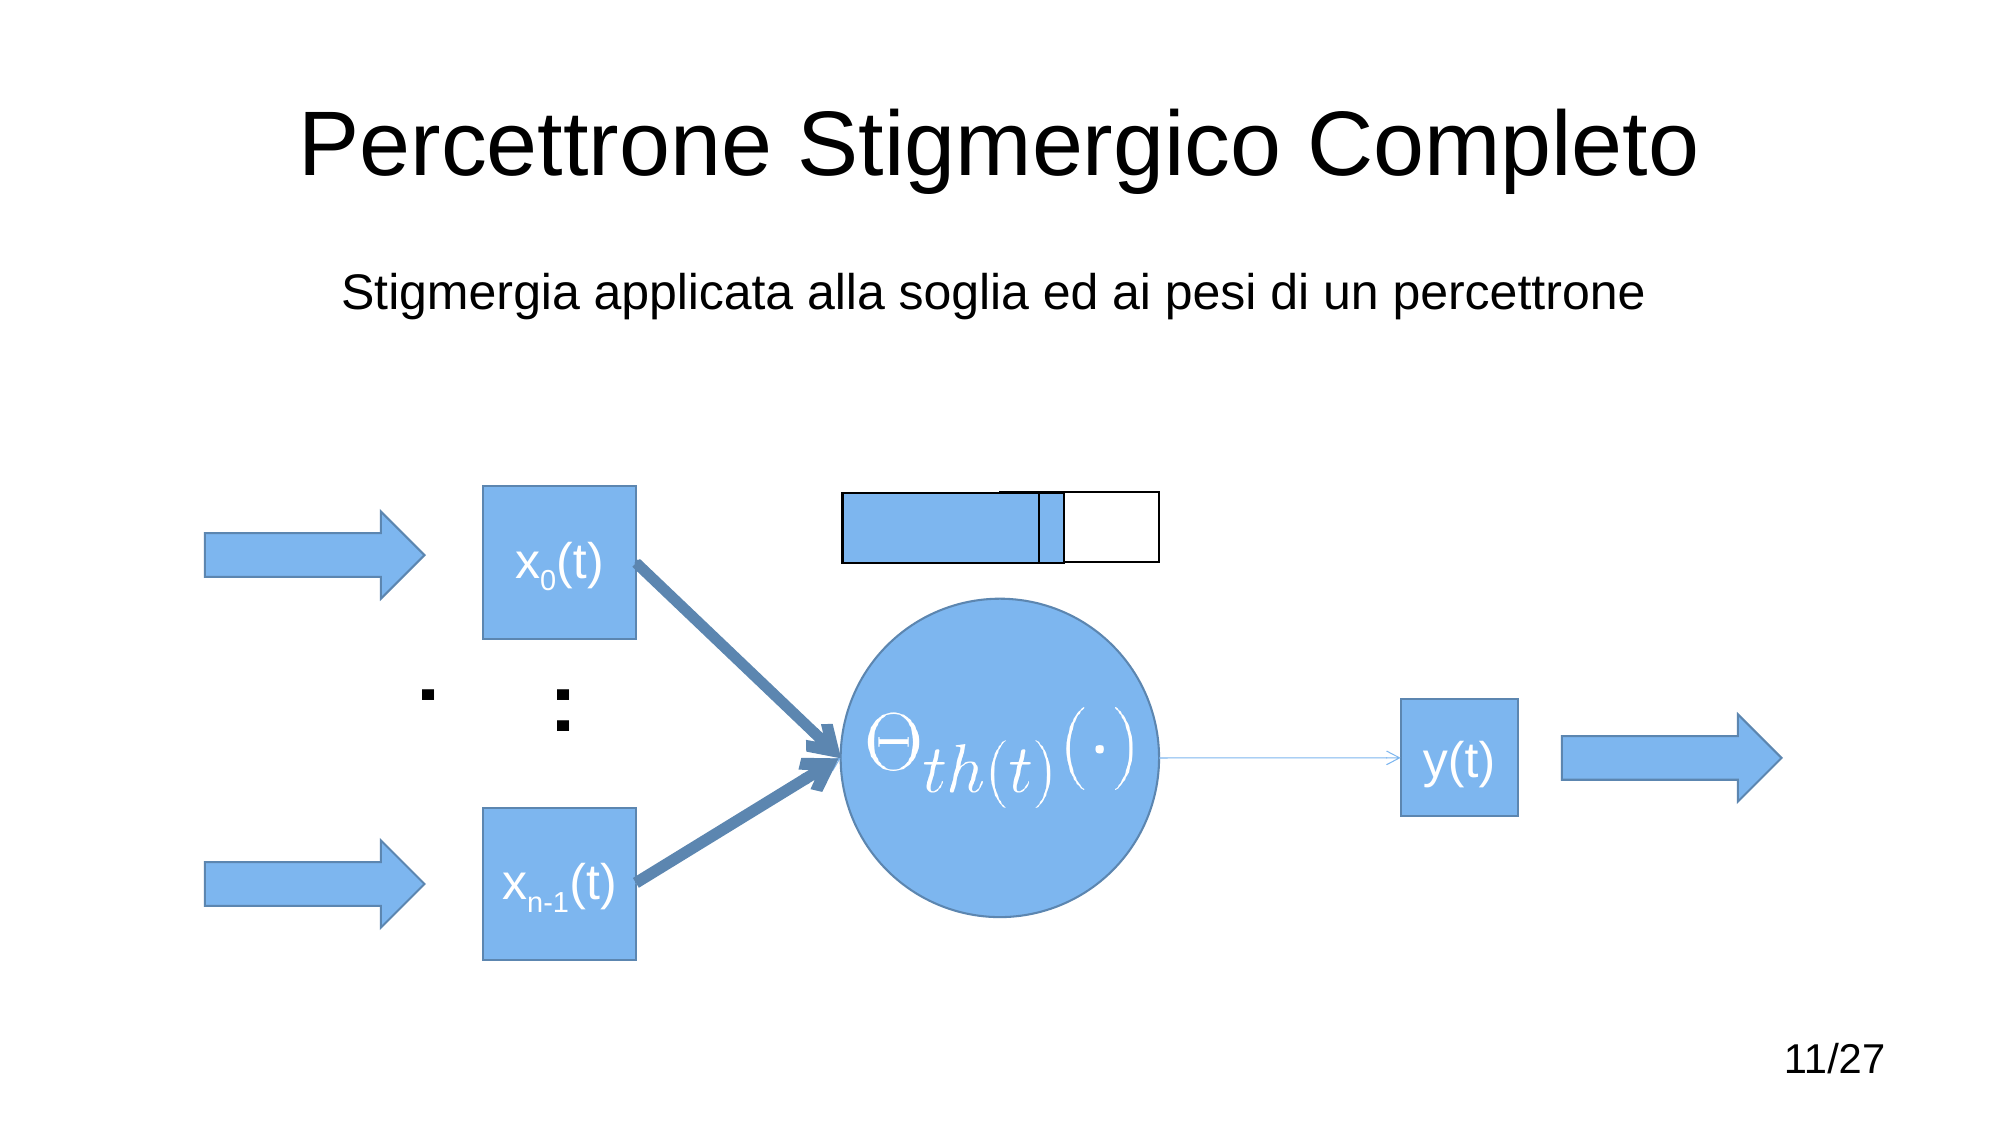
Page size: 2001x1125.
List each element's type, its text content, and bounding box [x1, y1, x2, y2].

picture [867, 707, 1133, 808]
list Stigmergia applicata alla soglia ed ai pesi di un percettrone [326, 251, 1675, 339]
text_box [1040, 492, 1065, 564]
text_box [203, 837, 426, 931]
text_box ... [511, 664, 635, 778]
text_box x0(t) [482, 485, 637, 640]
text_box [636, 562, 842, 759]
title Percettrone Stigmergico Completo [99, 44, 1901, 233]
text_box [841, 597, 1161, 919]
text_box [203, 508, 426, 602]
text_box [999, 491, 1160, 563]
text_box y(t) [1400, 698, 1519, 817]
text_box xn-1(t) [482, 807, 637, 961]
text_box [842, 492, 1040, 564]
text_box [636, 561, 839, 755]
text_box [635, 758, 839, 883]
slide_number /27 [1433, 1024, 1901, 1103]
text_box [1560, 711, 1783, 805]
